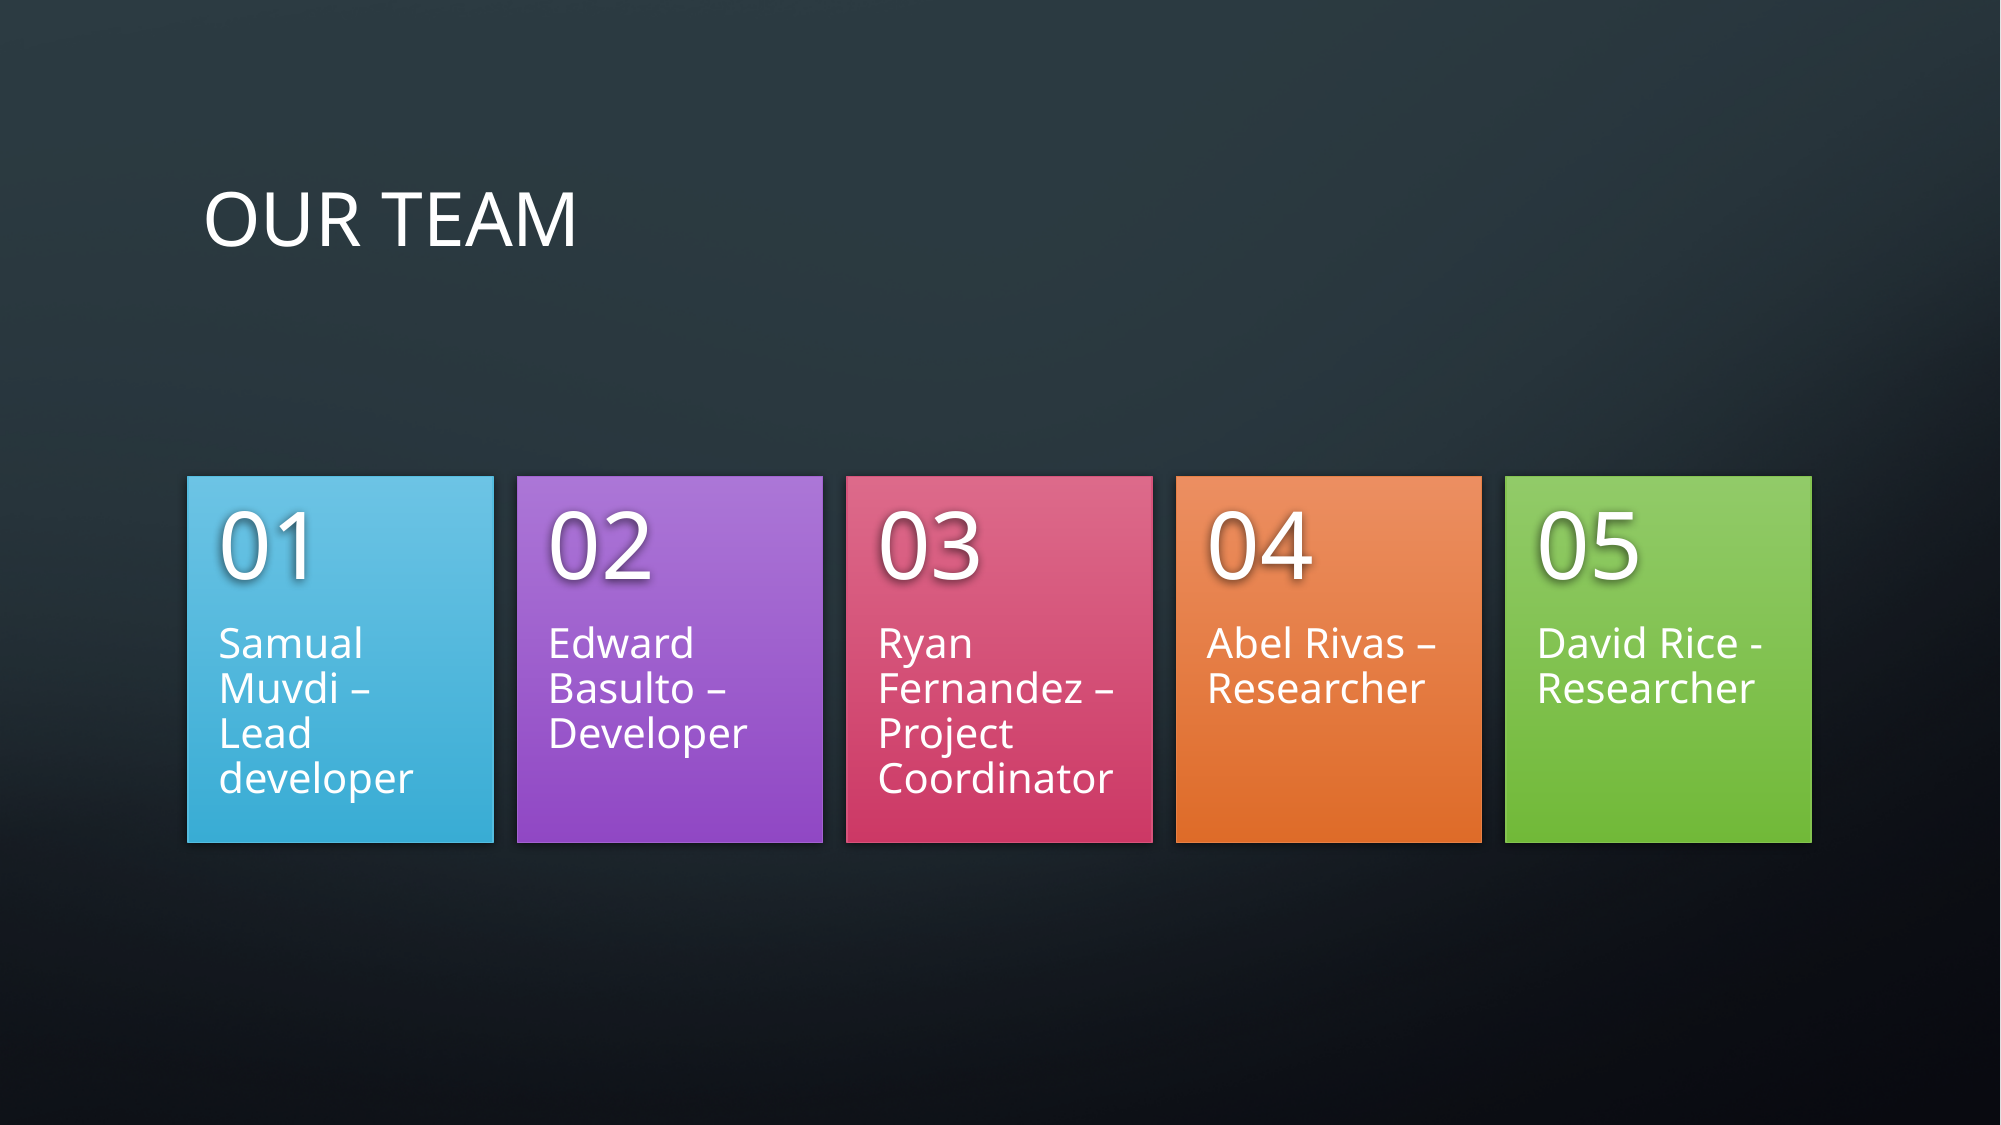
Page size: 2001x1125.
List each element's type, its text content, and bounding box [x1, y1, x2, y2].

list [186, 368, 1813, 951]
title Our team [187, 101, 1813, 344]
text_box [0, 0, 2000, 1125]
